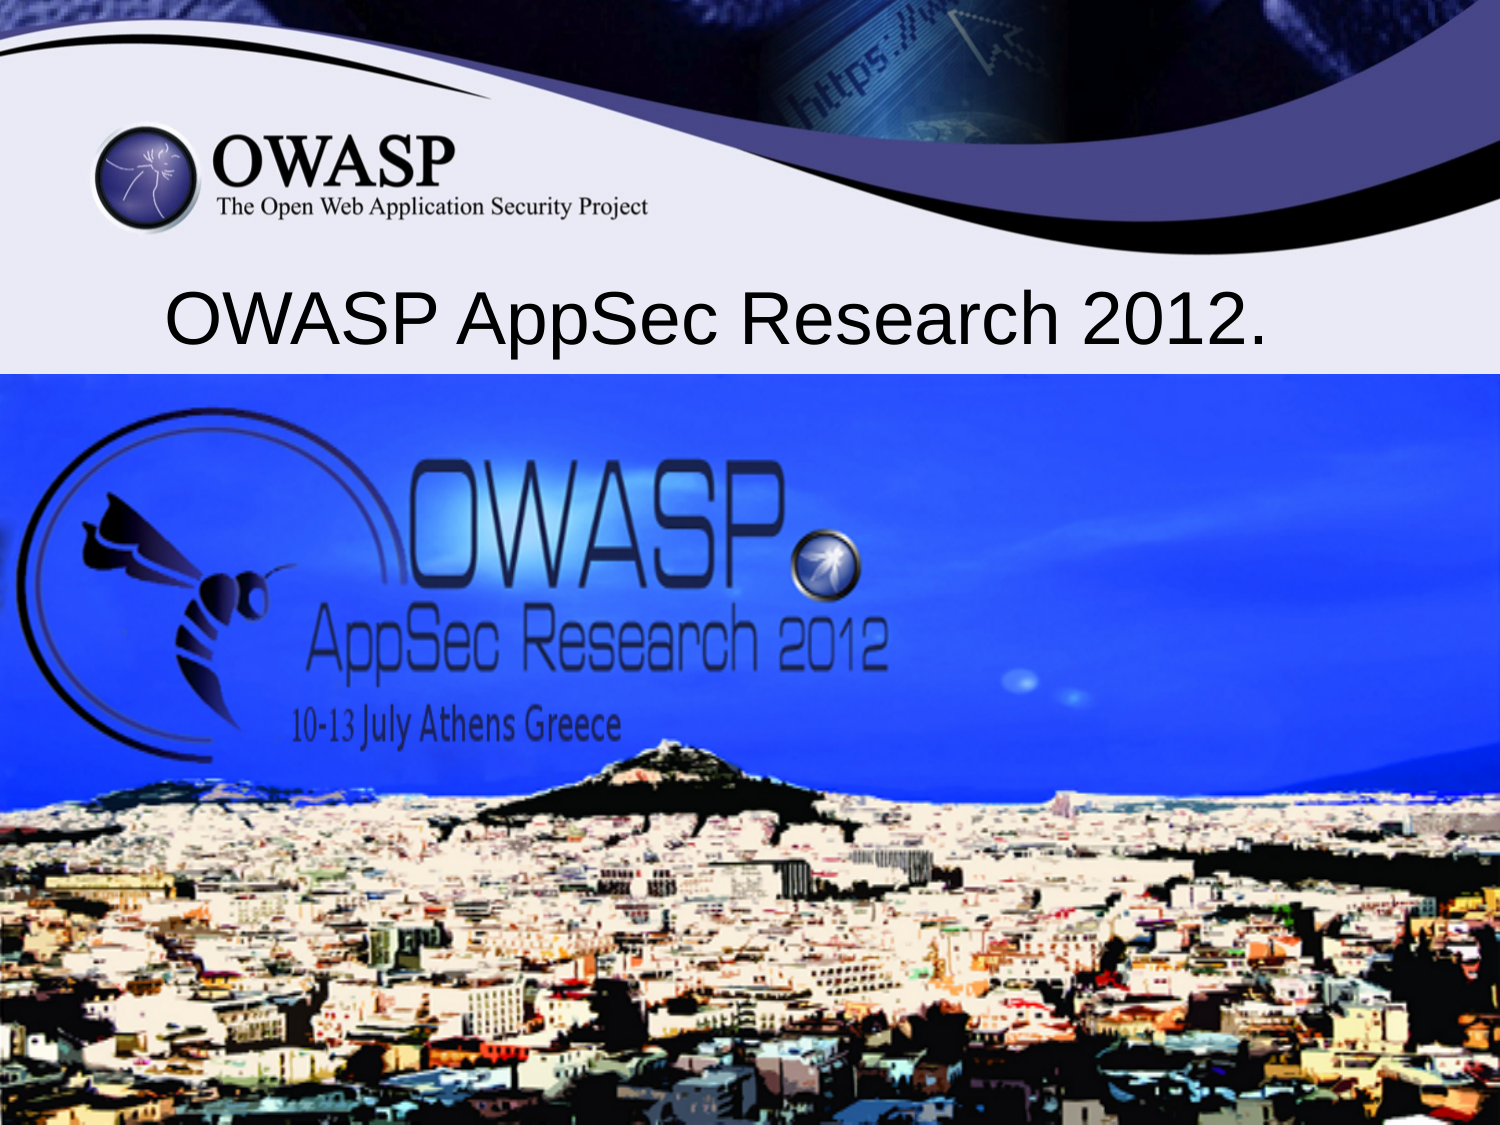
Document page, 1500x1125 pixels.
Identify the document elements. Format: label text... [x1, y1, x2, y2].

picture [0, 0, 1500, 1125]
text_box OWASP AppSec Research 2012. [149, 262, 1500, 374]
